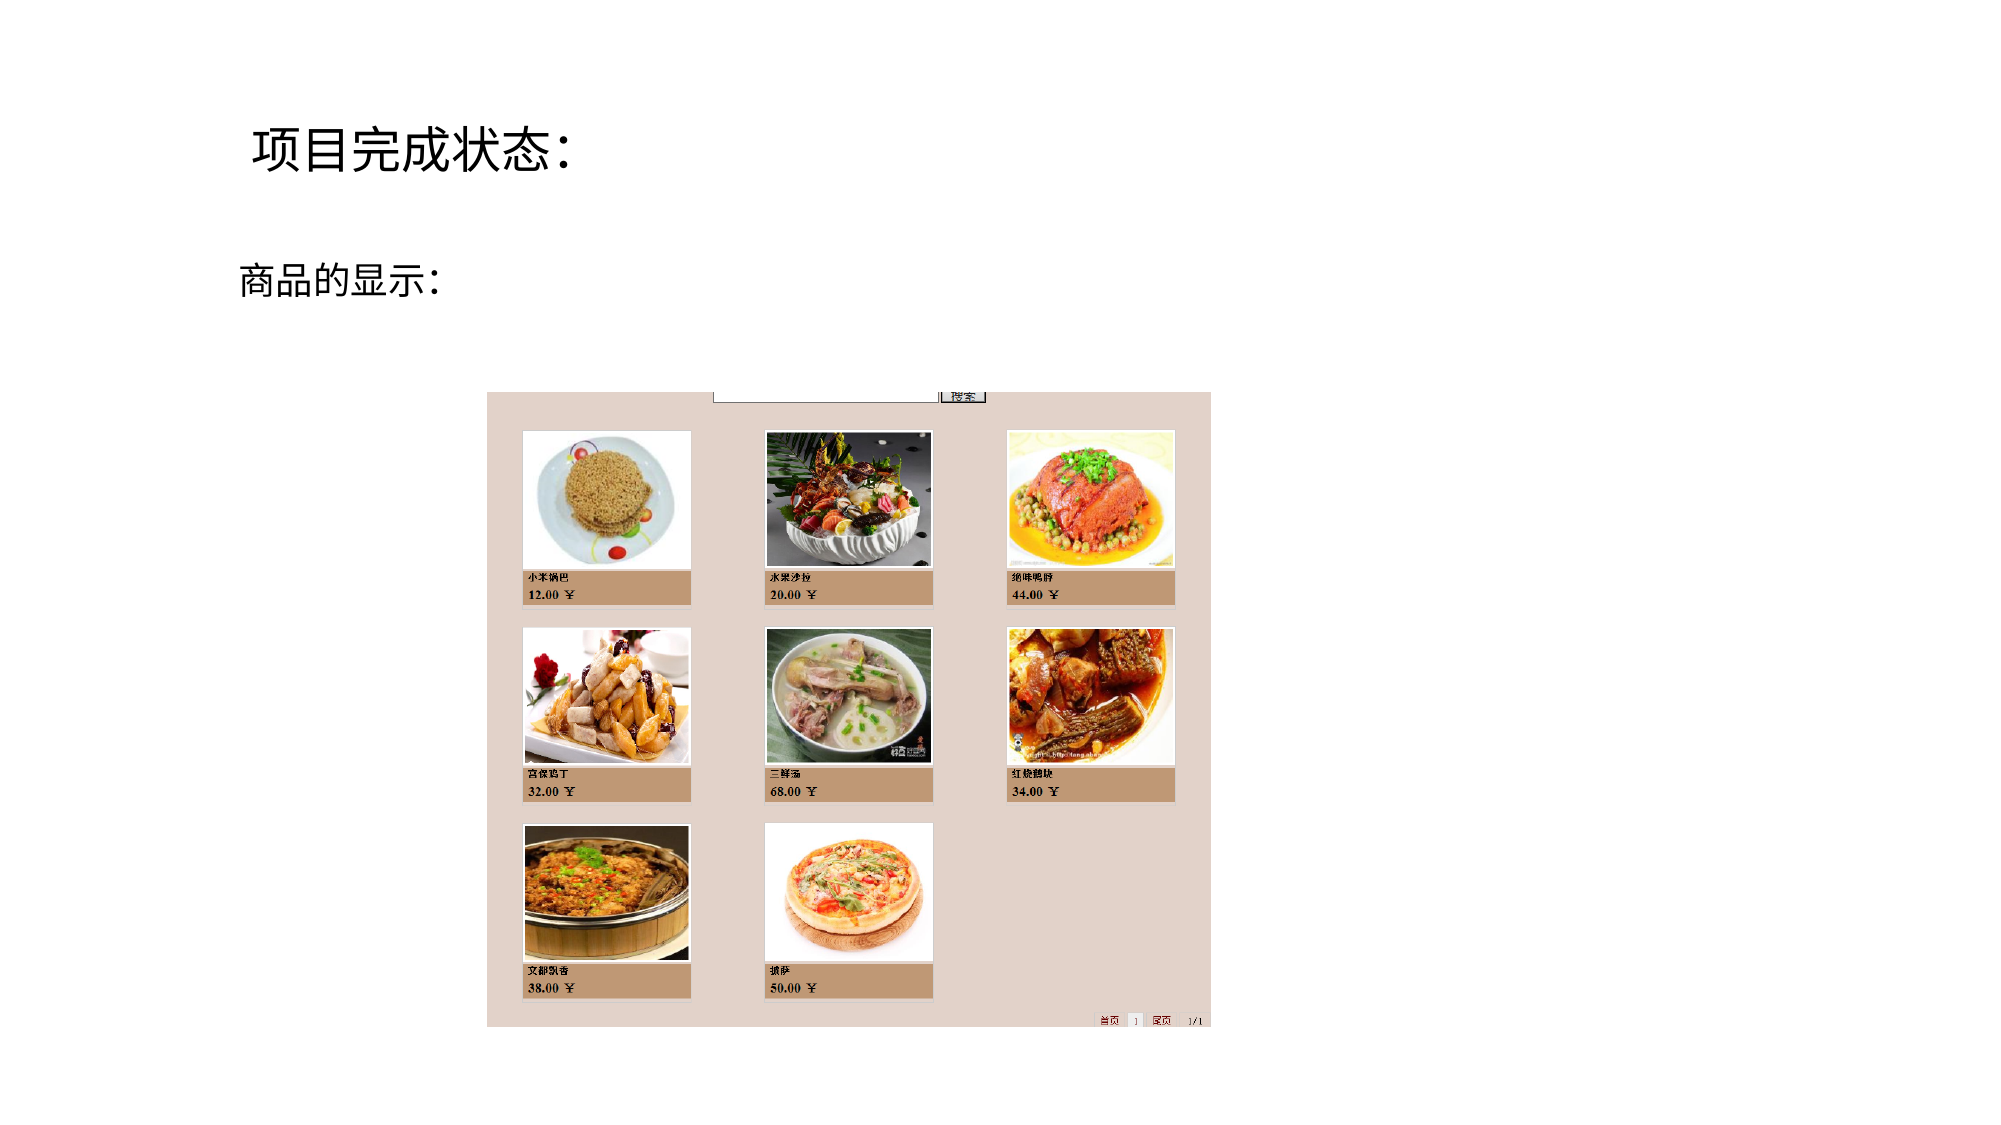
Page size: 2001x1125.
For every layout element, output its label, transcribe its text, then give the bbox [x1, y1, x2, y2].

text_box 项目完成状态： [236, 118, 952, 193]
picture [487, 392, 1211, 1027]
text_box 商品的显示： [223, 255, 939, 330]
